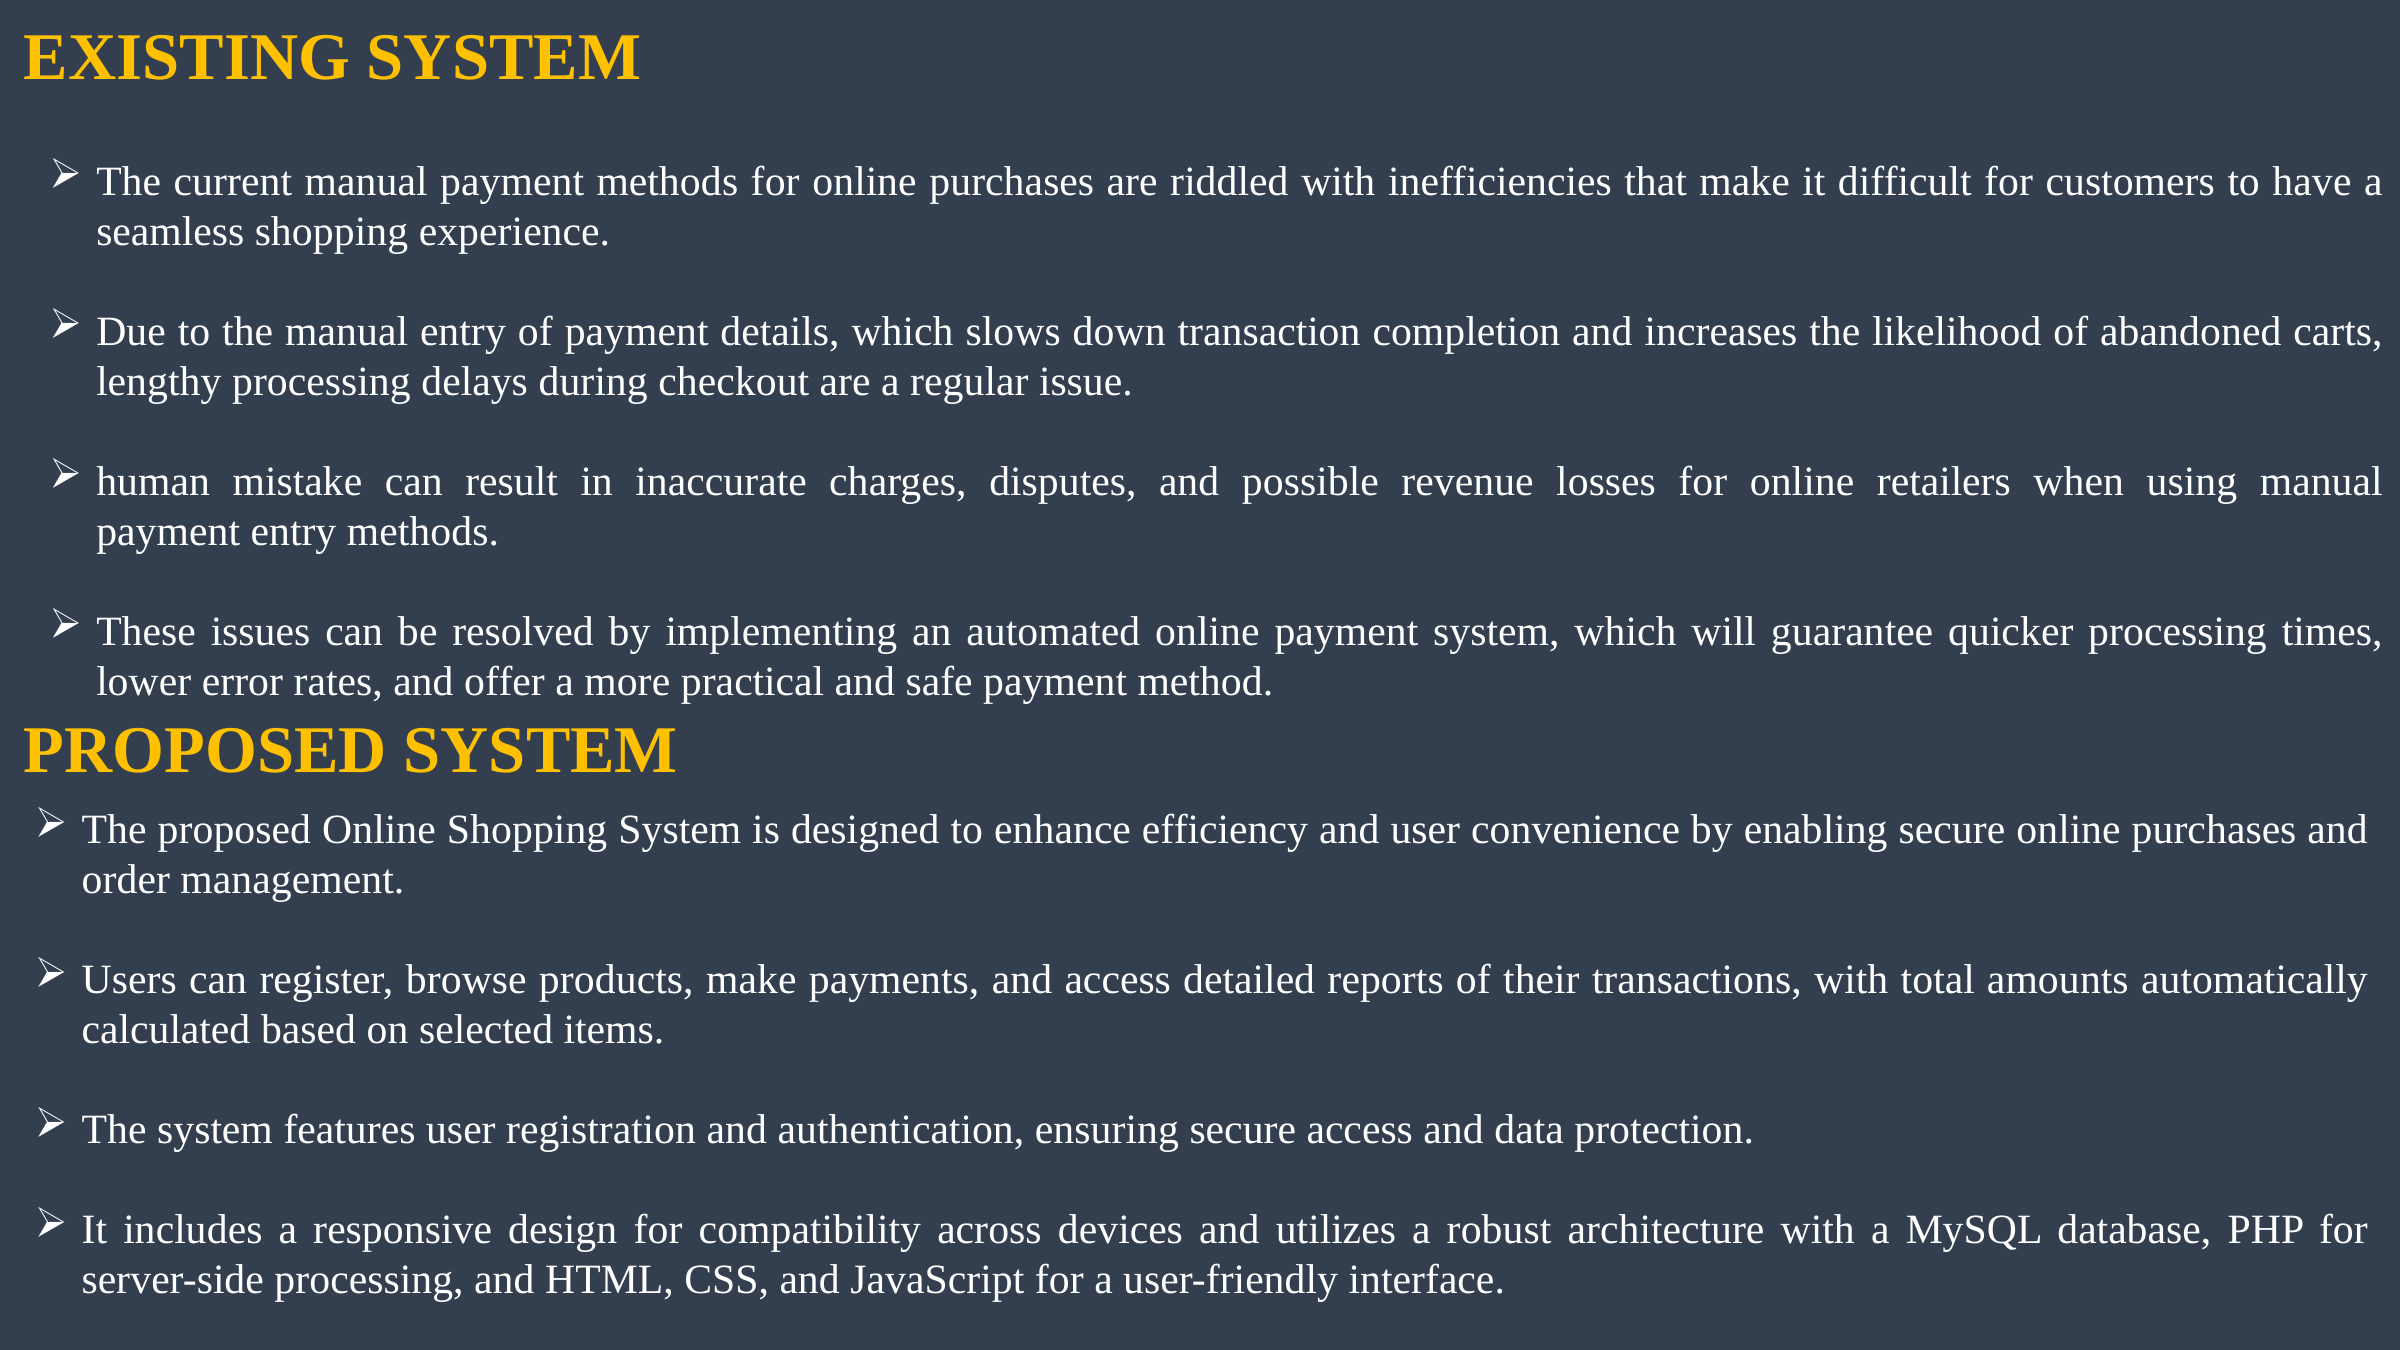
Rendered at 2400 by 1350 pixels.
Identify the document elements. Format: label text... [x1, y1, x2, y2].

text_box The proposed Online Shopping System is designed to enhance efficiency and user convenience by enabling secure online purchases and order management. Users can register, browse products, make payments, and access detailed reports of their transactions, with total amounts automatically calculated based on selected items. The system features user registration and authentication, ensuring secure access and data protection. It includes a responsive design for compatibility across devices and utilizes a robust architecture with a MySQL database, PHP for server-side processing, and HTML, CSS, and JavaScript for a user-friendly interface. [20, 794, 2386, 1310]
text_box EXISTING SYSTEM [9, 5, 696, 145]
text_box The current manual payment methods for online purchases are riddled with inefficiencies that make it difficult for customers to have a seamless shopping experience. Due to the manual entry of payment details, which slows down transaction completion and increases the likelihood of abandoned carts, lengthy processing delays during checkout are a regular issue. human mistake can result in inaccurate charges, disputes, and possible revenue losses for online retailers when using manual payment entry methods. These issues can be resolved by implementing an automated online payment system, which will guarantee quicker processing times, lower error rates, and offer a more practical and safe payment method. [34, 146, 2400, 712]
text_box PROPOSED SYSTEM [9, 698, 696, 794]
